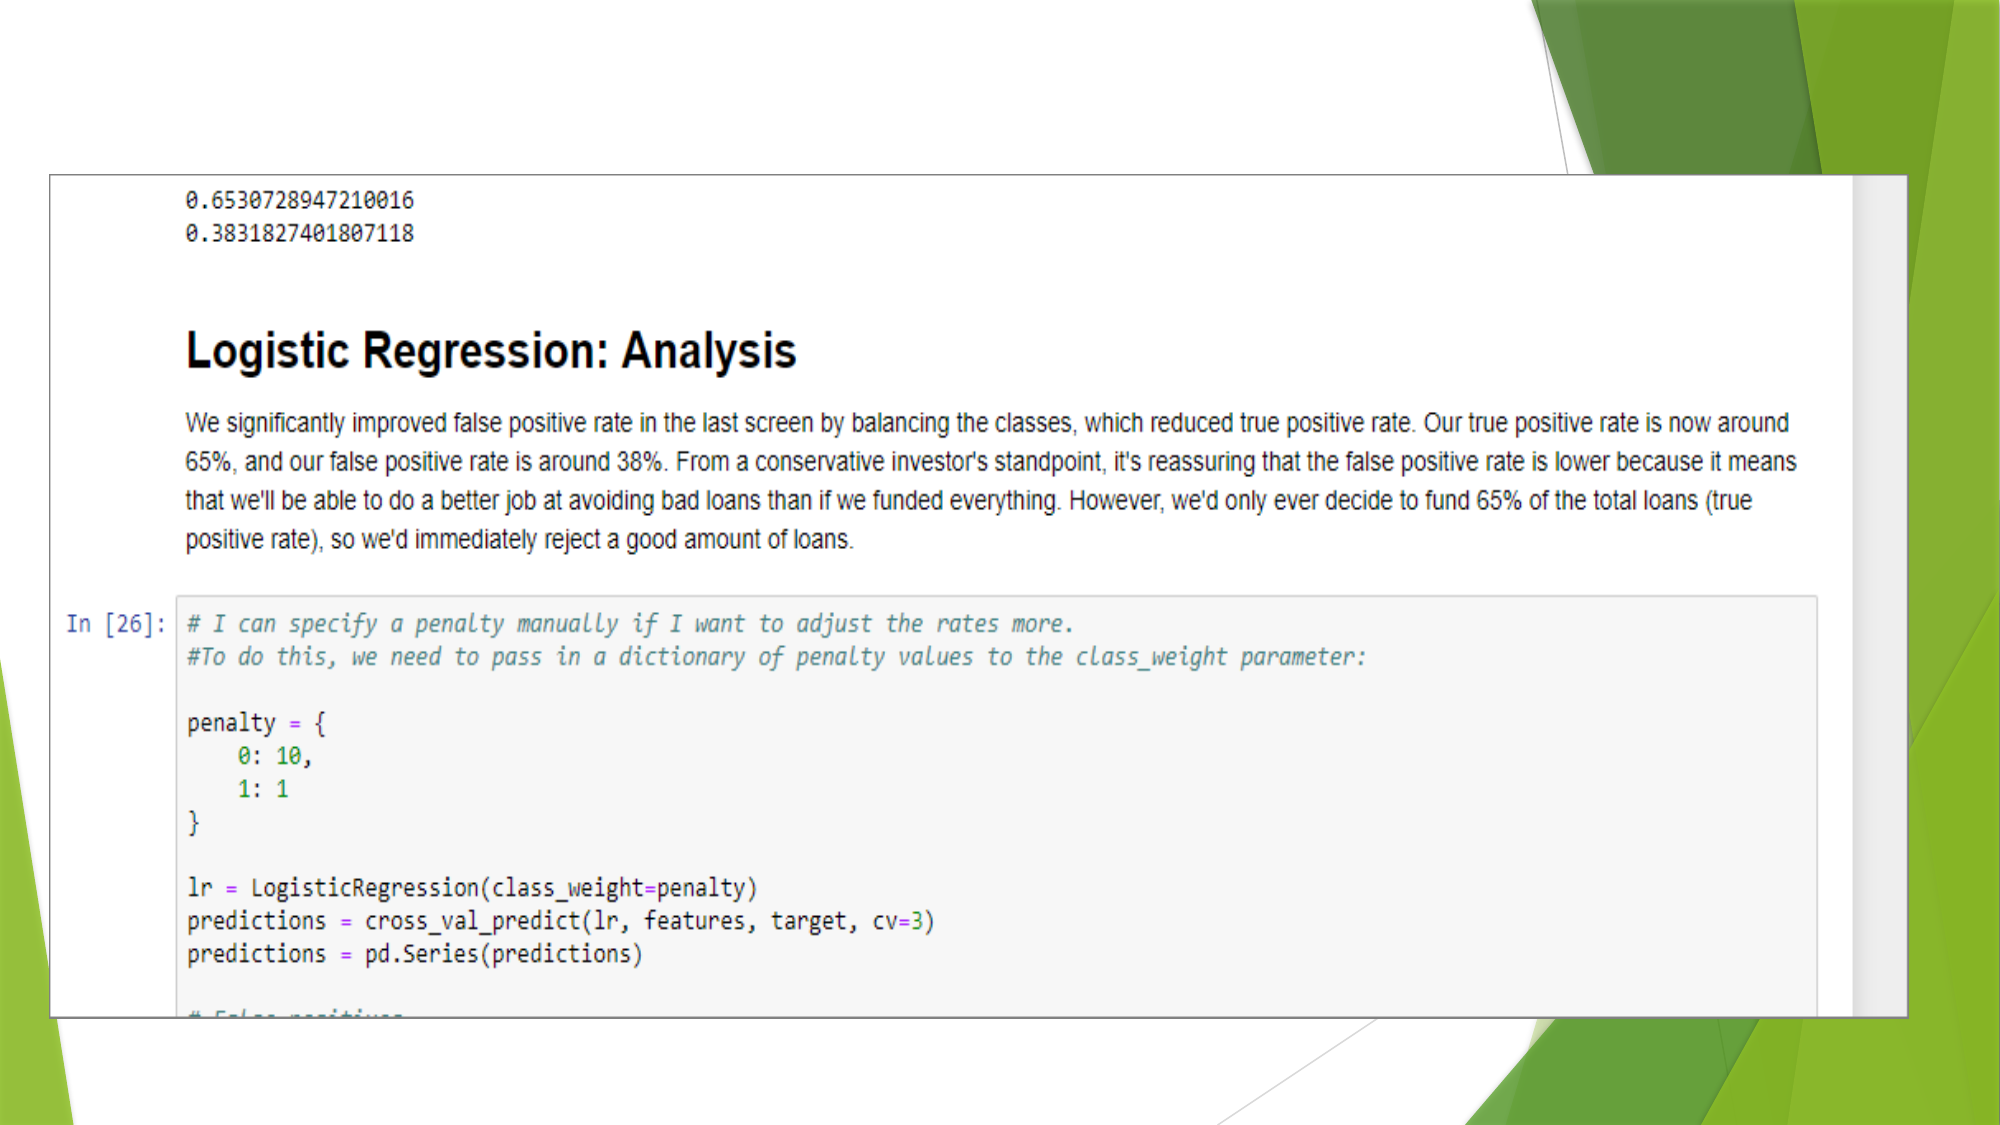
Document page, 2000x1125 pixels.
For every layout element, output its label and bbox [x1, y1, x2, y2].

picture [49, 174, 1909, 1019]
